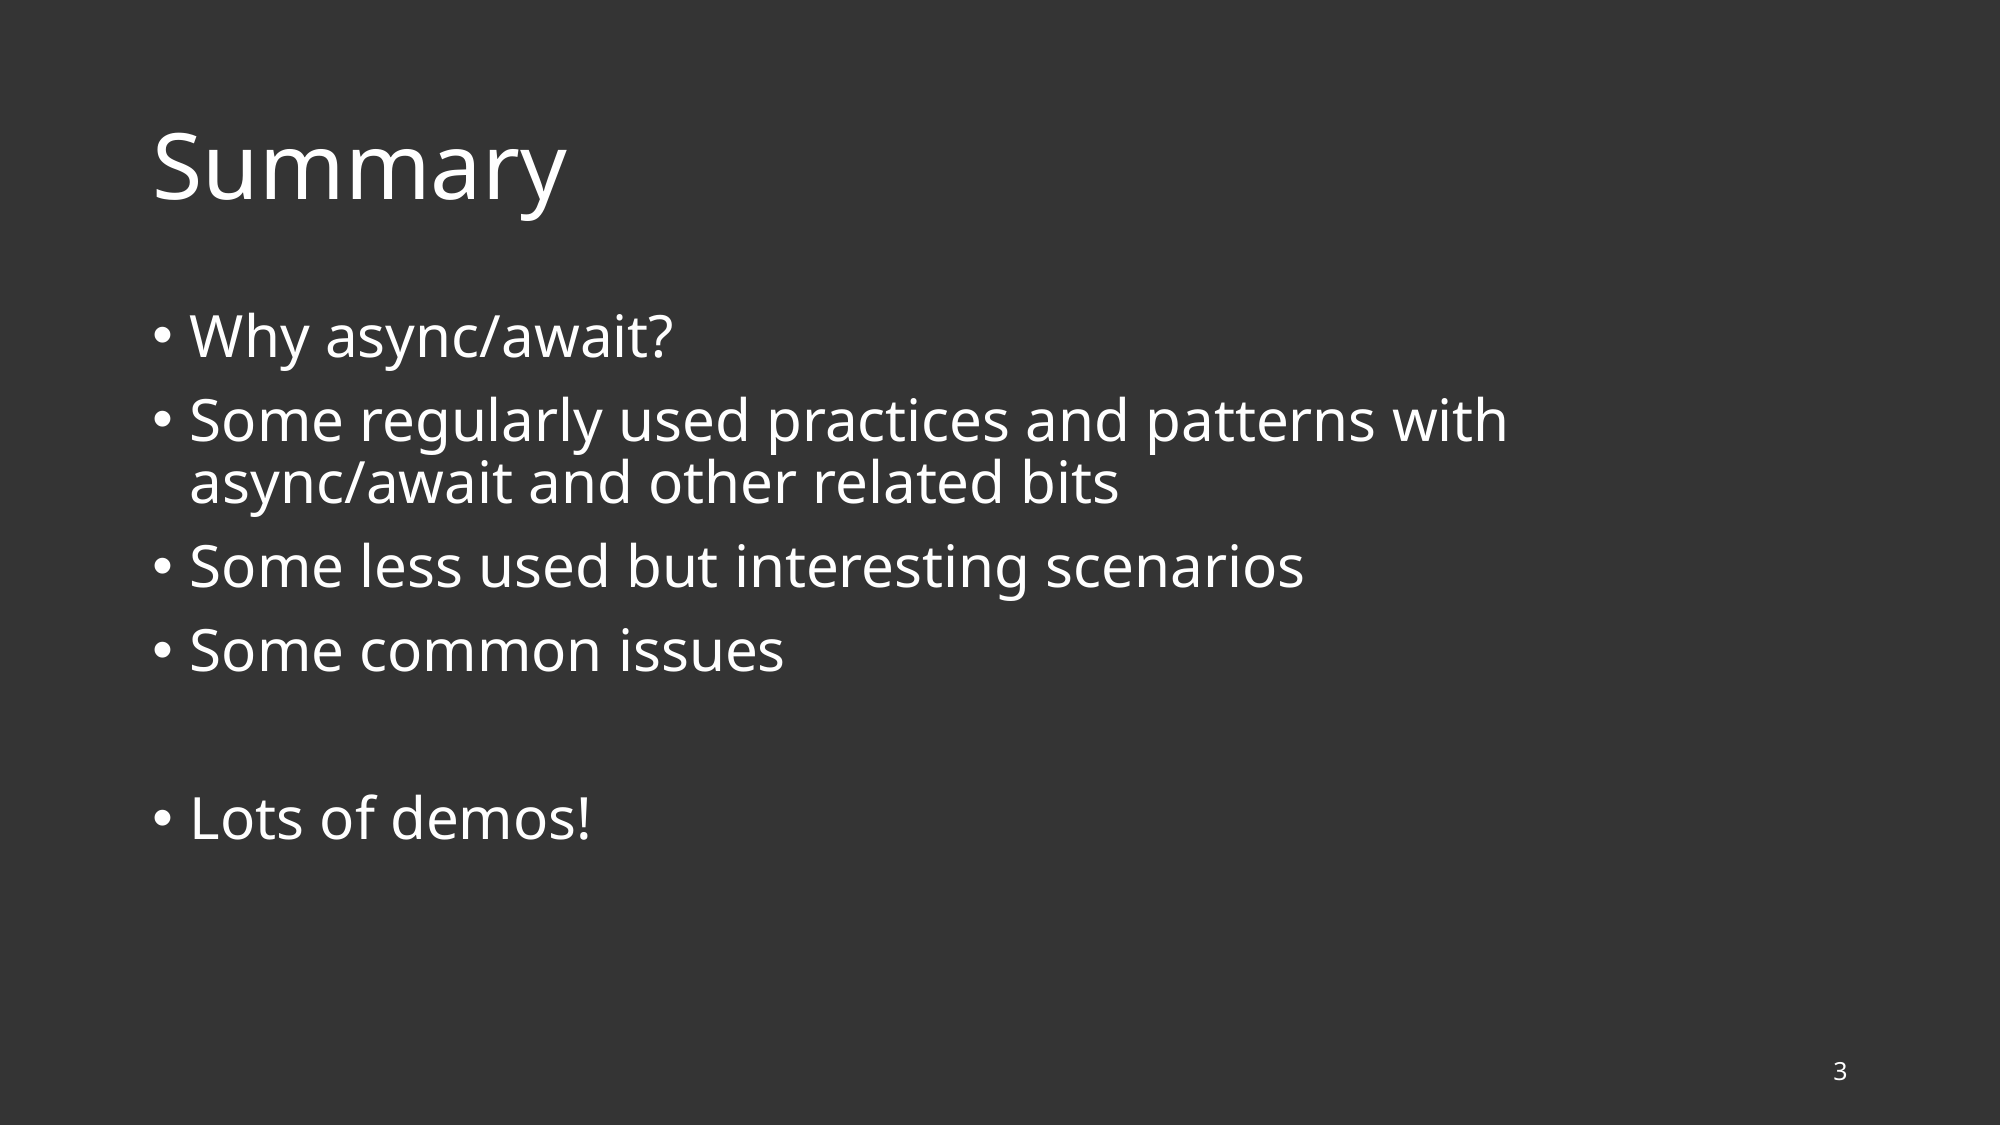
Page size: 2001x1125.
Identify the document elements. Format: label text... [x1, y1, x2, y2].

slide_number 3 [1412, 1042, 1863, 1103]
list Why async/await? Some regularly used practices and patterns with async/await and other related bits Some less used but interesting scenarios Some common issues Lots of demos! [137, 299, 1863, 1014]
title Summary [137, 61, 1863, 279]
